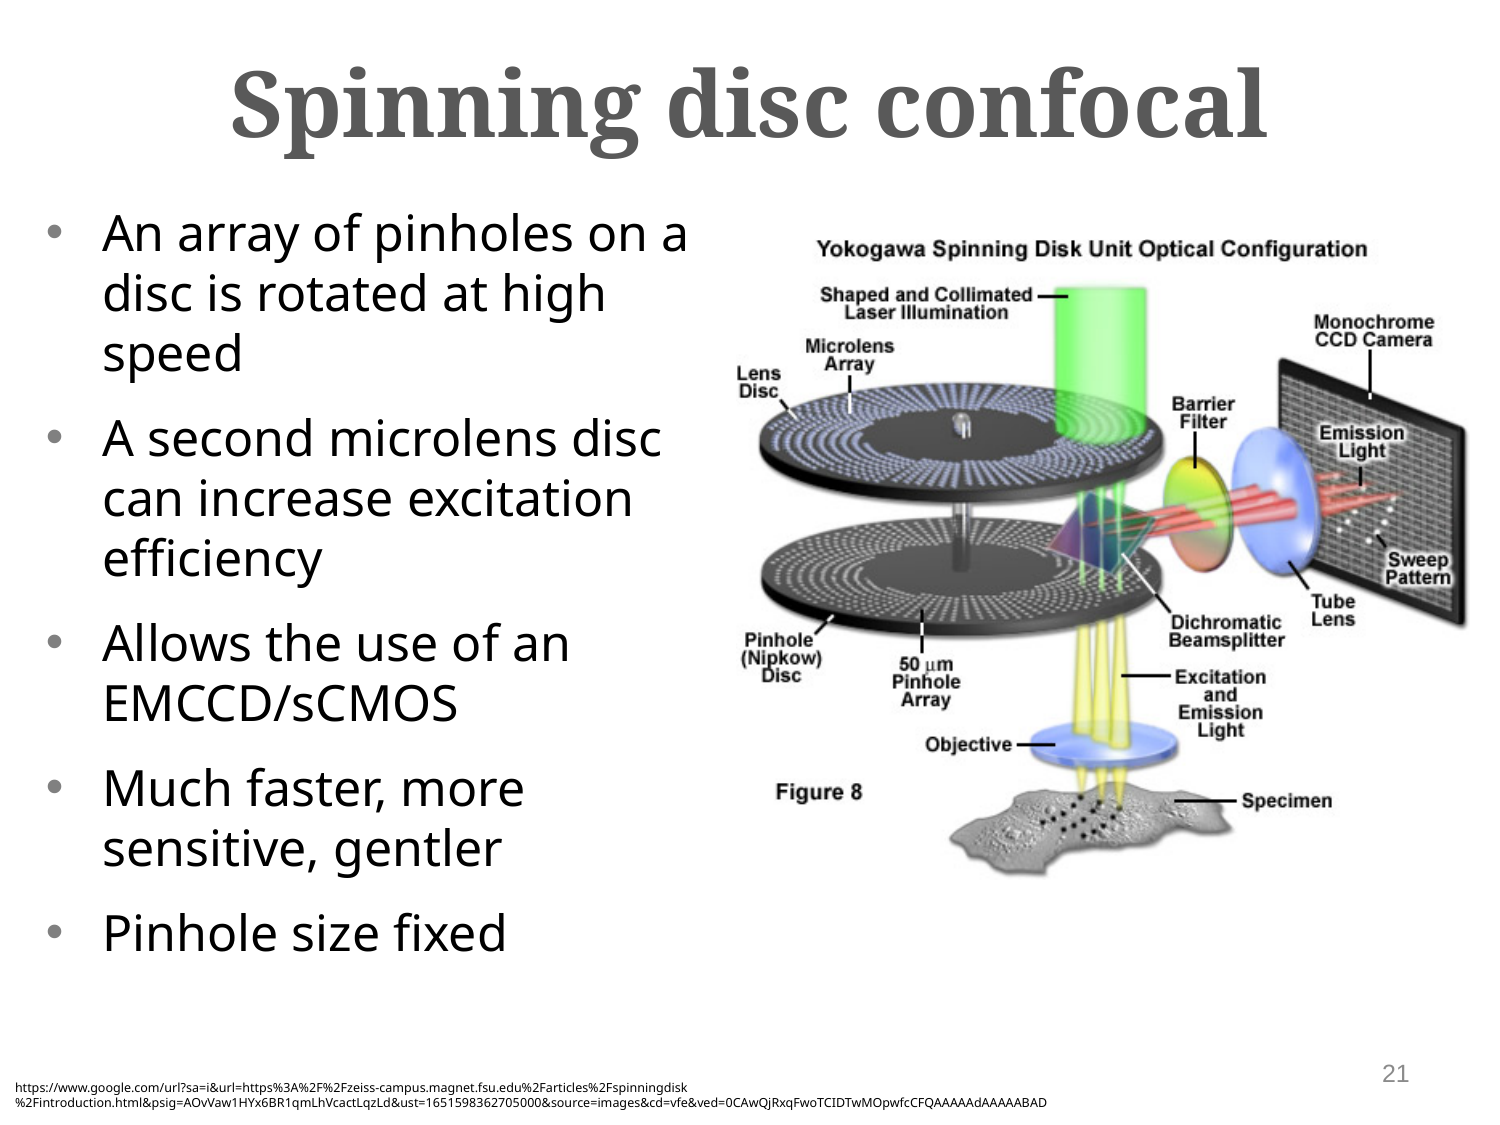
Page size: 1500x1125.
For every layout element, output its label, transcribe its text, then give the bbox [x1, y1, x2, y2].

picture [736, 239, 1470, 880]
slide_number 21 [1074, 1042, 1425, 1103]
text_box https://www.google.com/url?sa=i&url=https%3A%2F%2Fzeiss-campus.magnet.fsu.edu%2Farticles%2Fspinningdisk%2Fintroduction.html&psig=AOvVaw1HYx6BR1qmLhVcactLqzLd&ust=1651598362705000&source=images&cd=vfe&ved=0CAwQjRxqFwoTCIDTwMOpwfcCFQAAAAAdAAAAABAD [0, 1072, 1318, 1125]
text_box An array of pinholes on a disc is rotated at high speed A second microlens disc can increase excitation efficiency Allows the use of an EMCCD/sCMOS Much faster, more sensitive, gentler Pinhole size fixed [30, 193, 706, 1043]
text_box Spinning disc confocal [0, 6, 1500, 194]
